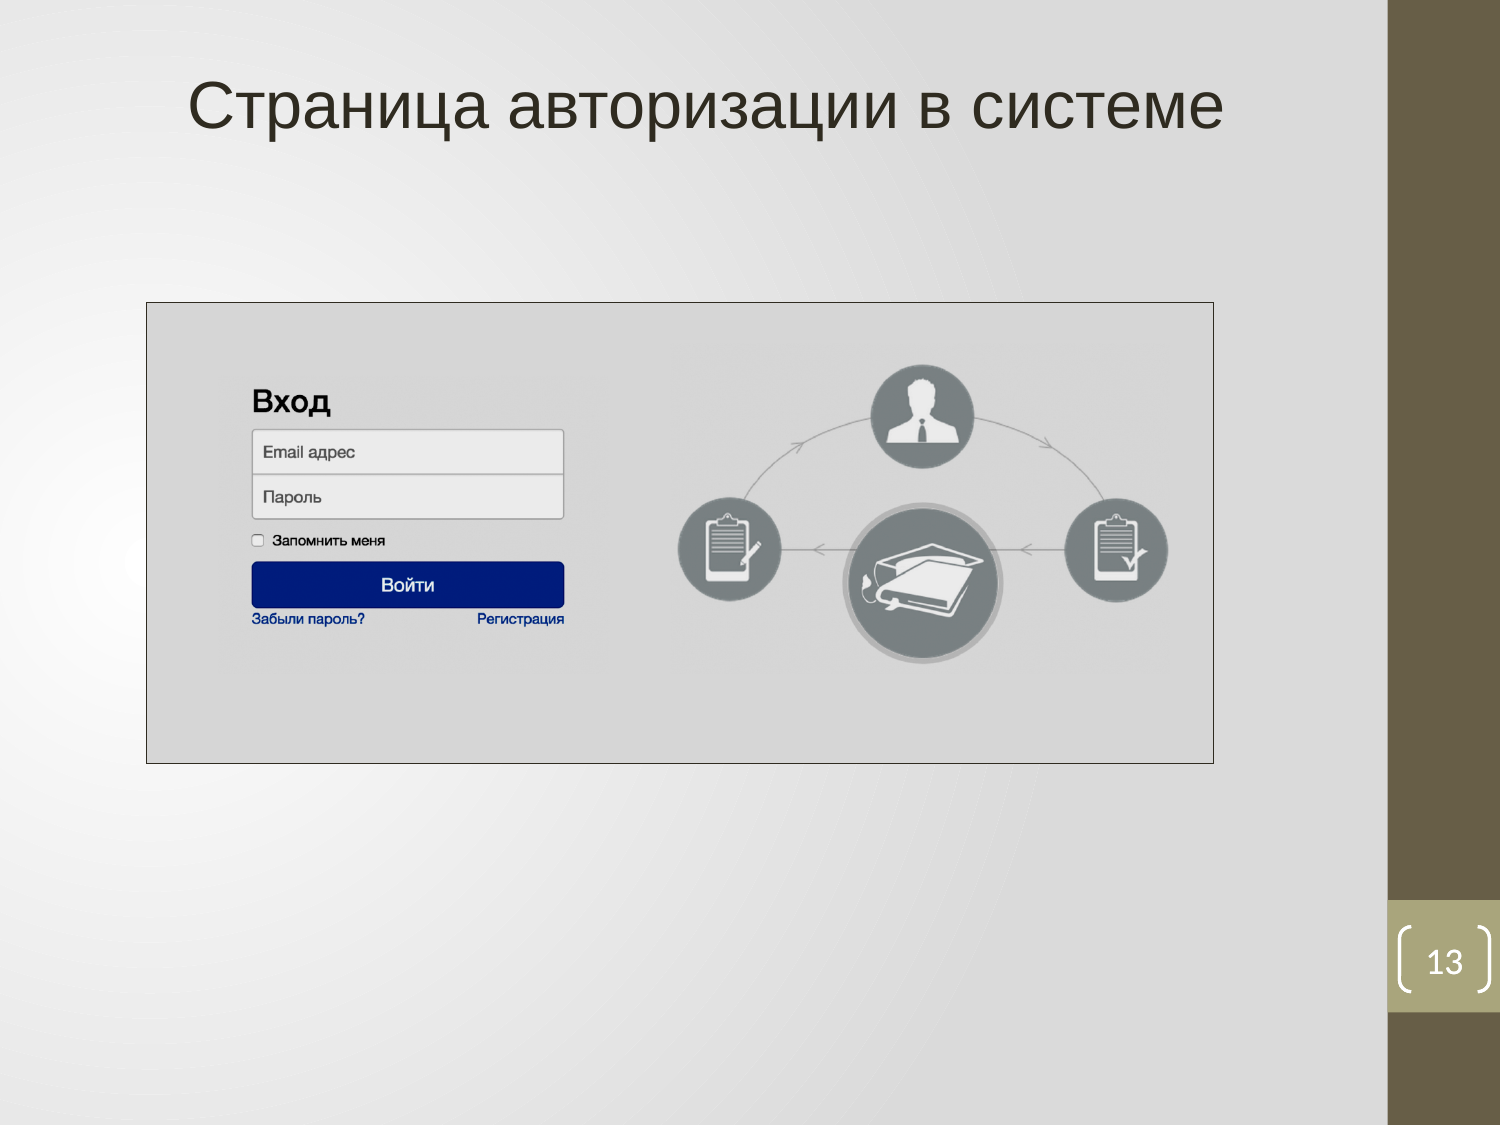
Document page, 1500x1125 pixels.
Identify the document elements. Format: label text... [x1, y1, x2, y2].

list Страница авторизации в системе [0, 54, 1398, 213]
text_box 13 [1399, 926, 1490, 992]
picture [145, 302, 1214, 765]
